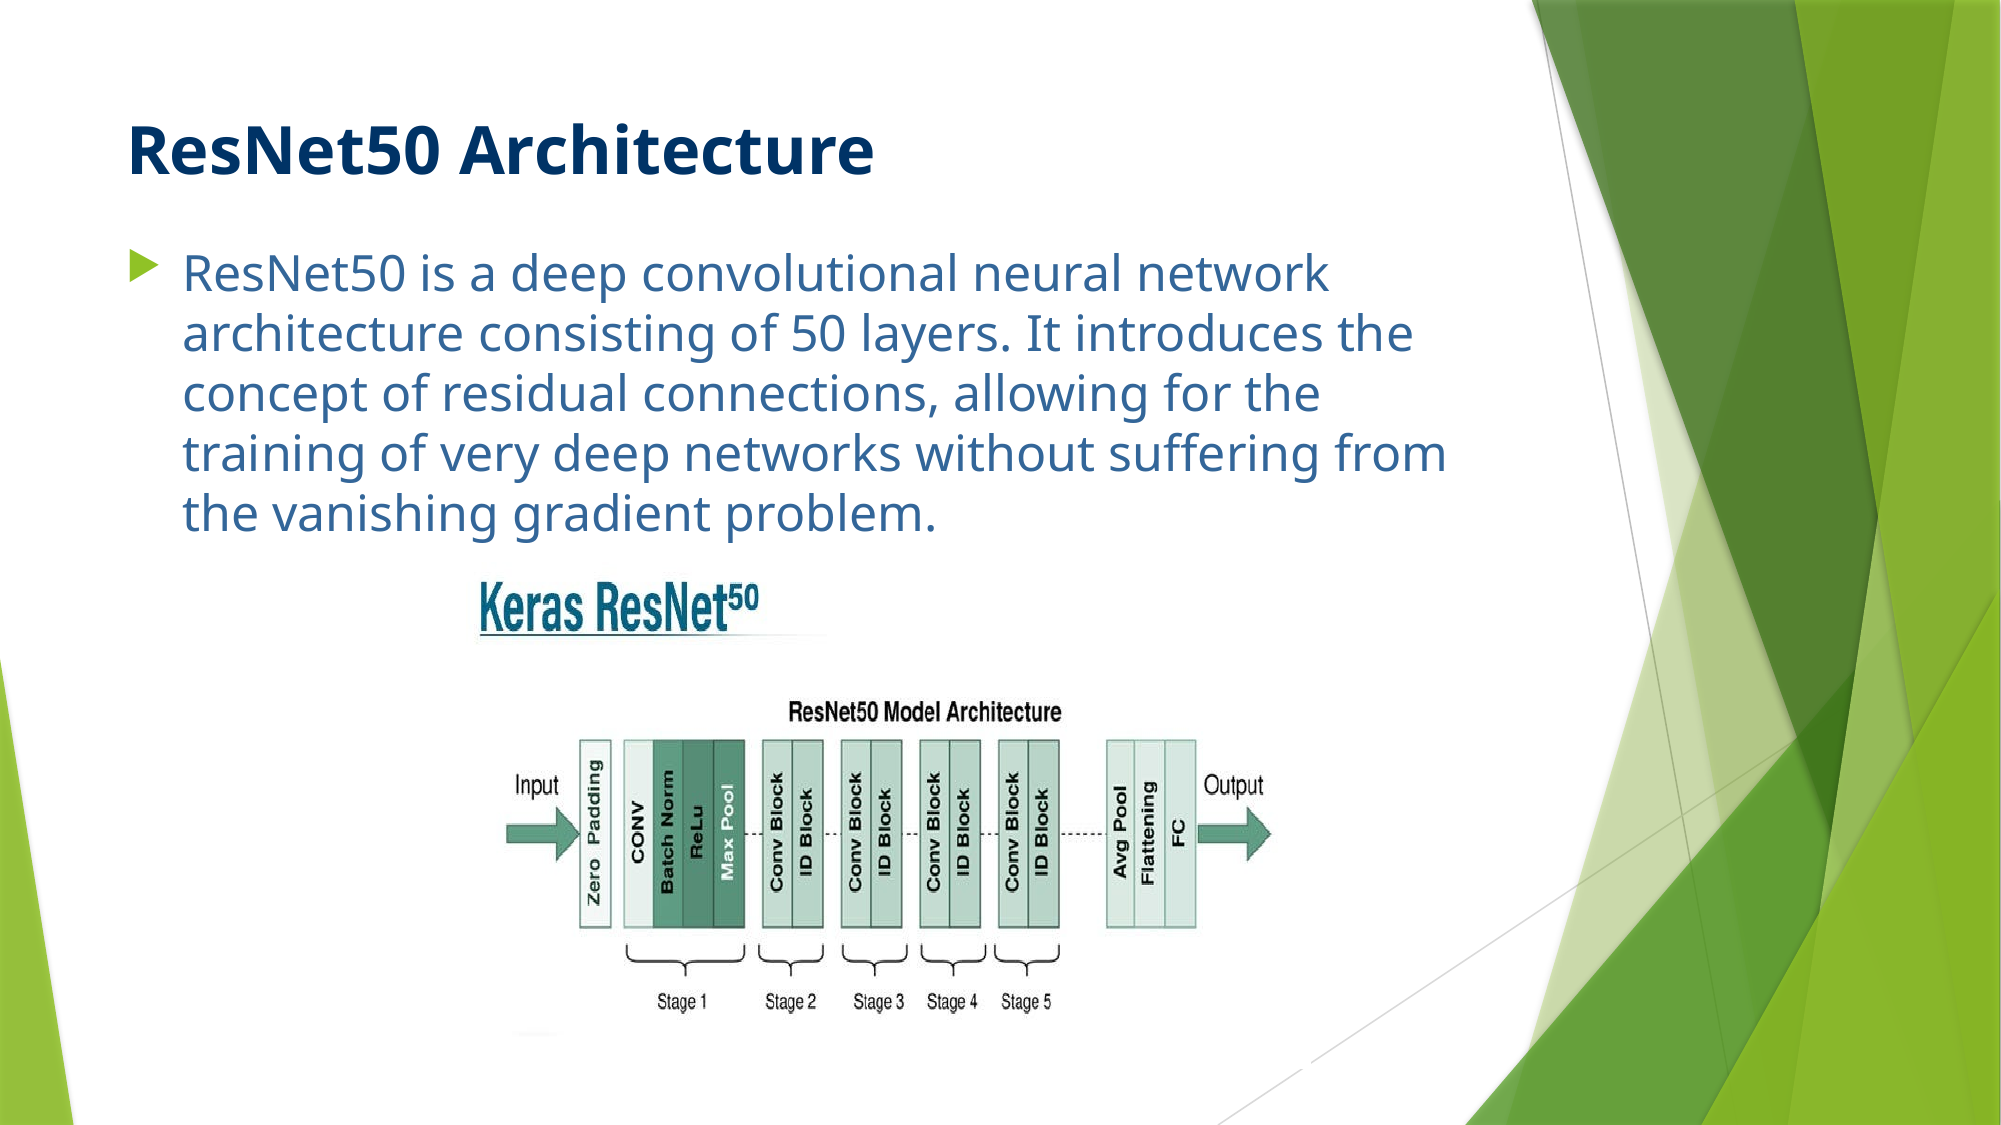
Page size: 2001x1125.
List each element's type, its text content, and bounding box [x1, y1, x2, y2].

list ResNet50 is a deep convolutional neural network architecture consisting of 50 layers. It introduces the concept of residual connections, allowing for the training of very deep networks without suffering from the vanishing gradient problem. [111, 233, 1522, 871]
picture [466, 561, 1311, 1070]
title ResNet50 Architecture [111, 99, 1522, 221]
